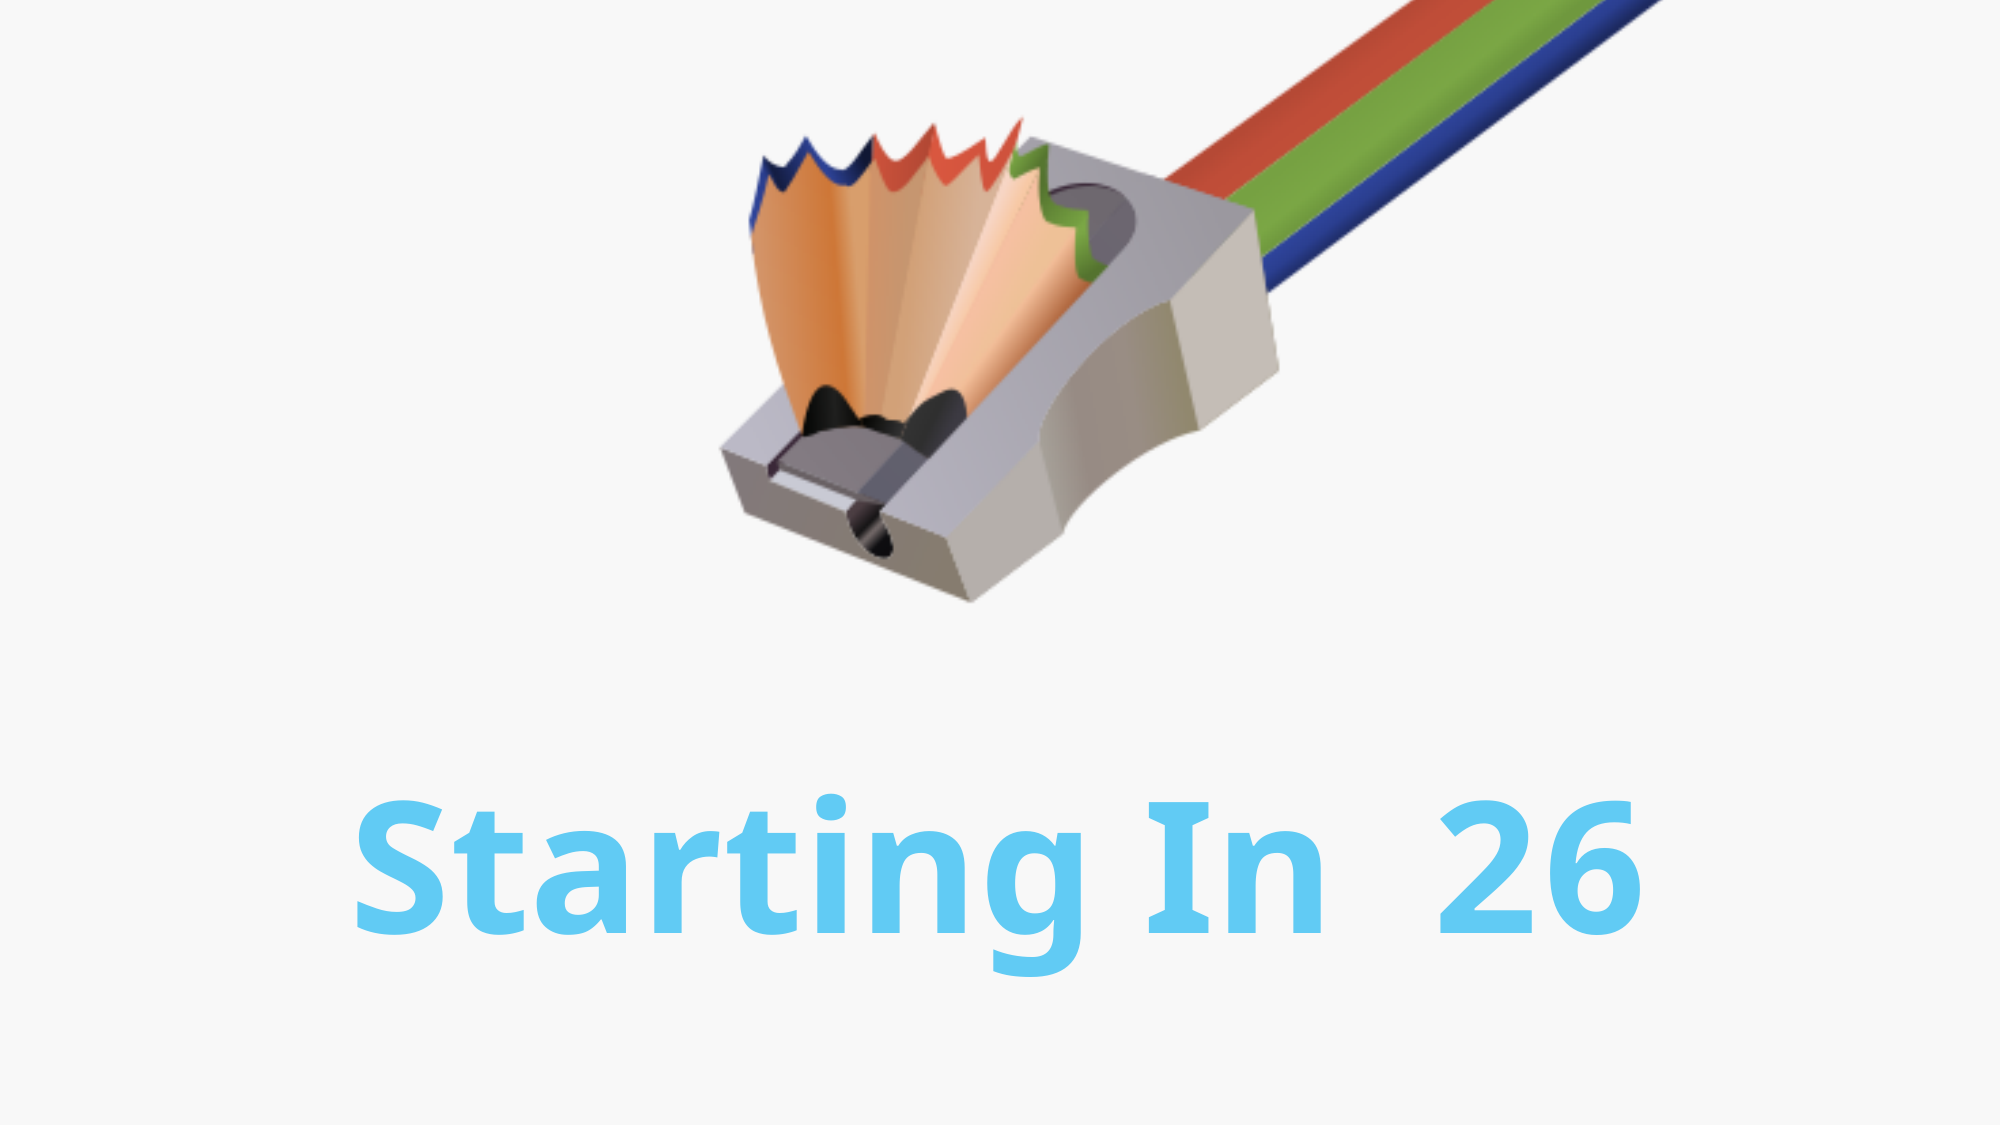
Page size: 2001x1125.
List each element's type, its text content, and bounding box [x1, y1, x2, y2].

picture [304, 0, 1696, 696]
text_box Starting In 26 [0, 742, 2000, 978]
